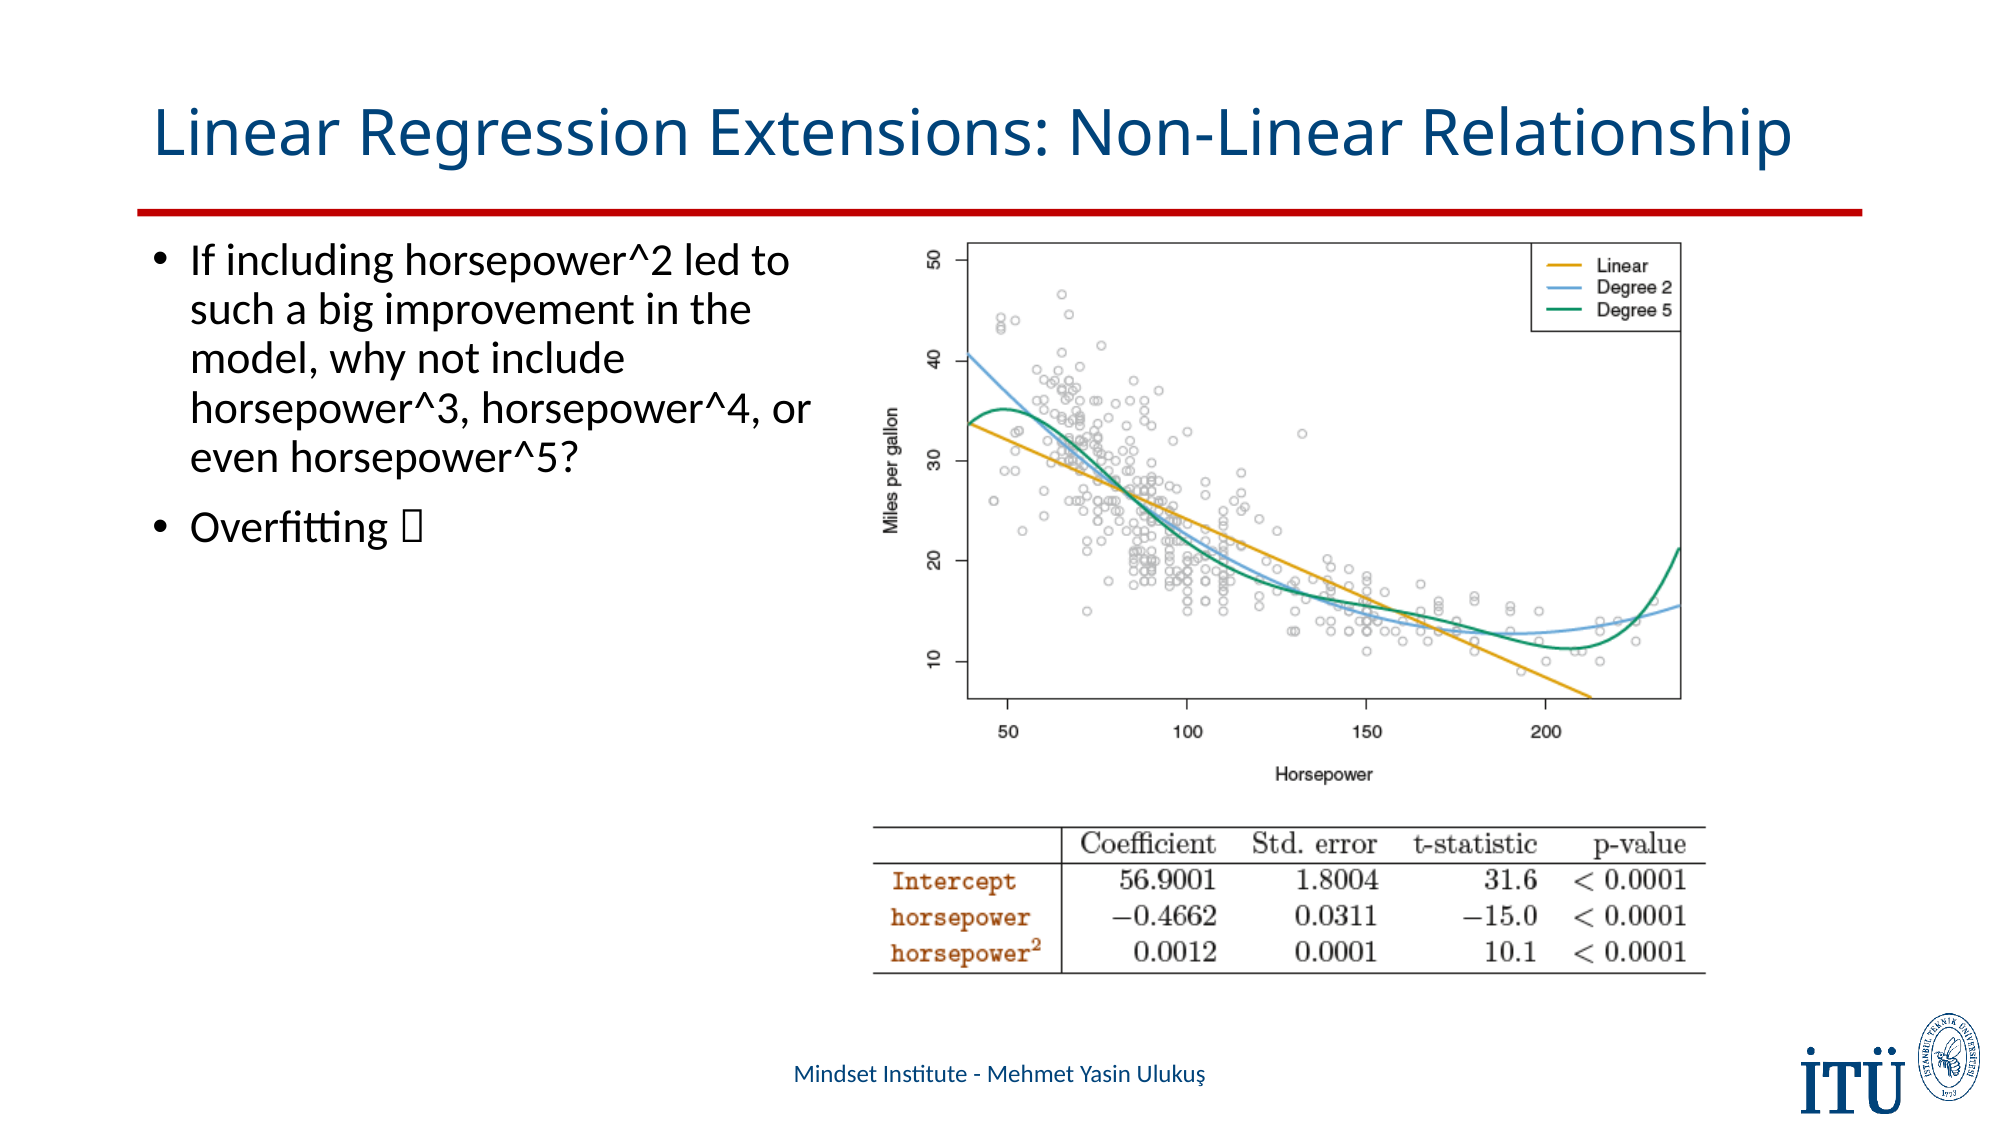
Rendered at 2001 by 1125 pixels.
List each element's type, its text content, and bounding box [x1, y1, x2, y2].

list If including horsepower^2 led to such a big improvement in the model, why not include horsepower^3, horsepower^4, or even horsepower^5? Overfitting  [137, 227, 832, 1036]
picture [859, 224, 1750, 798]
title Linear Regression Extensions: Non-Linear Relationship [137, 59, 1863, 209]
picture [1801, 1013, 1980, 1114]
picture [853, 808, 1739, 990]
footer Mindset Institute - Mehmet Yasin Ulukuş [662, 1042, 1338, 1103]
